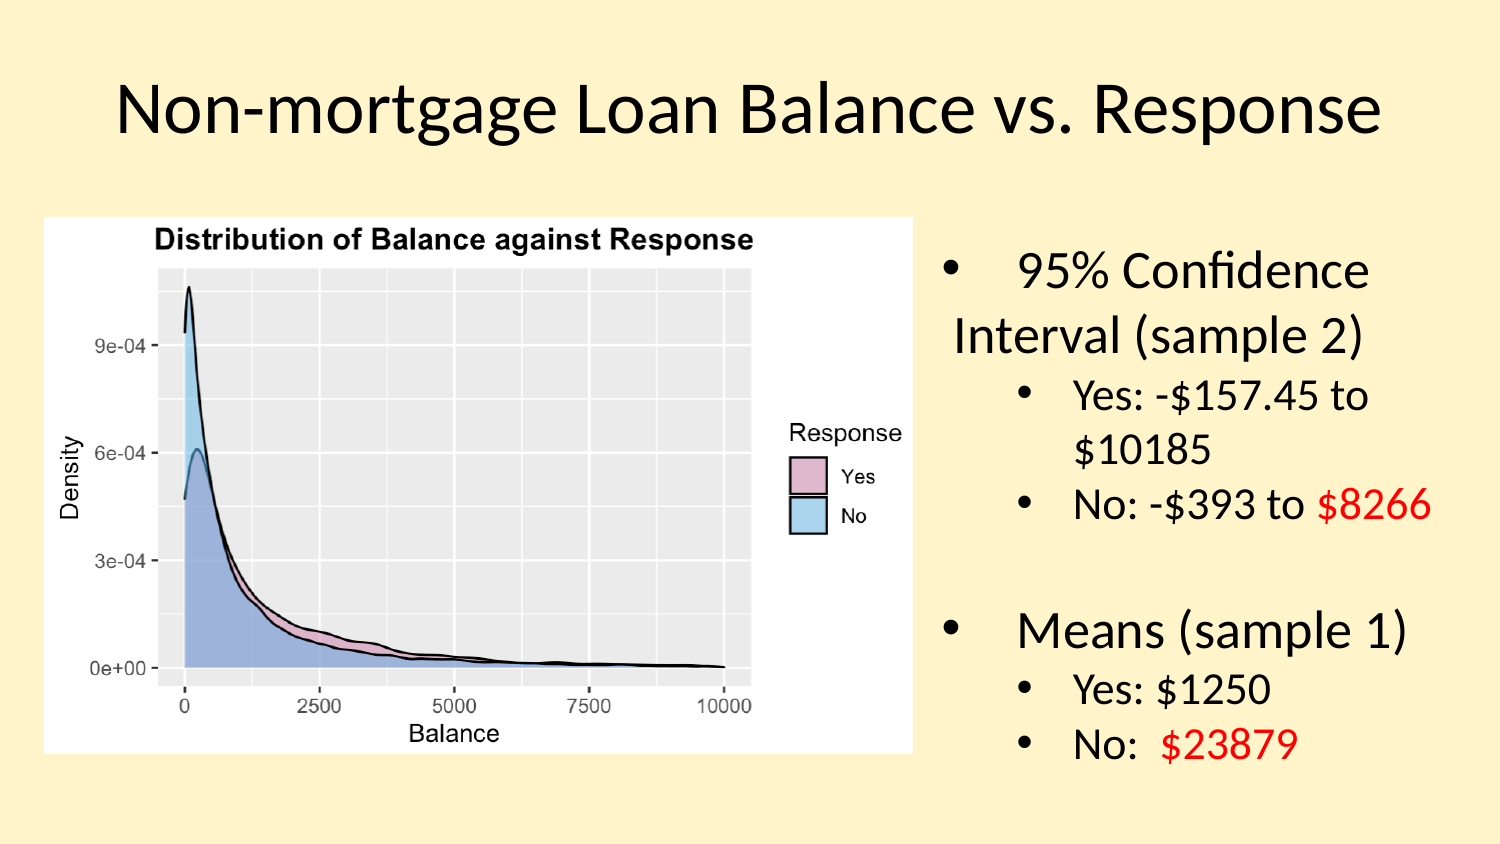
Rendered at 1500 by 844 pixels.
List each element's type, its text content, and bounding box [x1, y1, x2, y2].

picture [43, 217, 913, 754]
text_box 95% Confidence Interval (sample 2) Yes: -$157.45 to $10185 No: -$393 to $8266 Means (sample 1) Yes: $1250 No: $23879 [926, 226, 1500, 844]
title Non-mortgage Loan Balance vs. Response [75, 33, 1425, 175]
